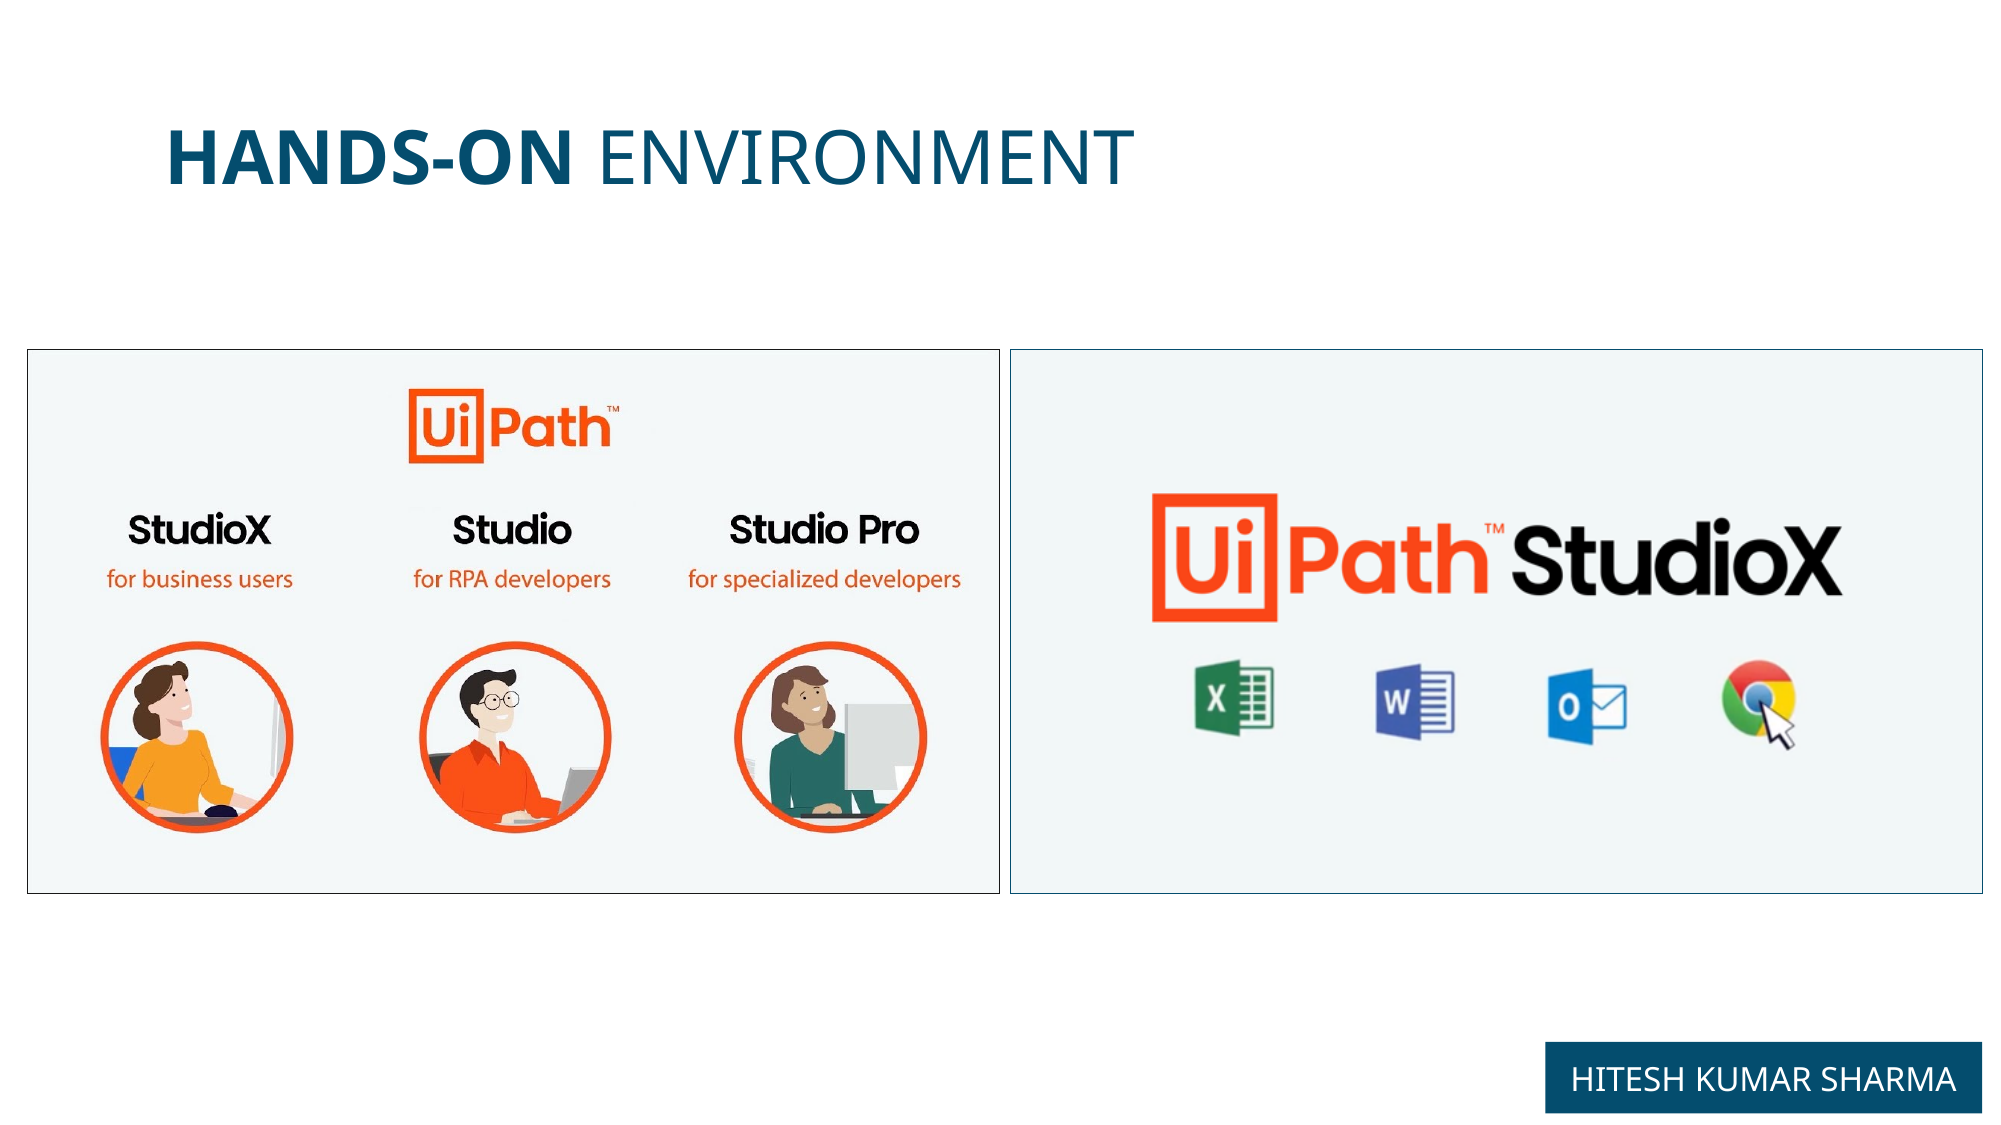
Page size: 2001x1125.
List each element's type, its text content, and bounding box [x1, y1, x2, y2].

footer HITESH KUMAR SHARMA [1545, 1041, 1983, 1114]
picture [1012, 351, 1981, 892]
text_box HANDS-ON ENVIRONMENT [164, 109, 1623, 201]
picture [27, 348, 1001, 894]
